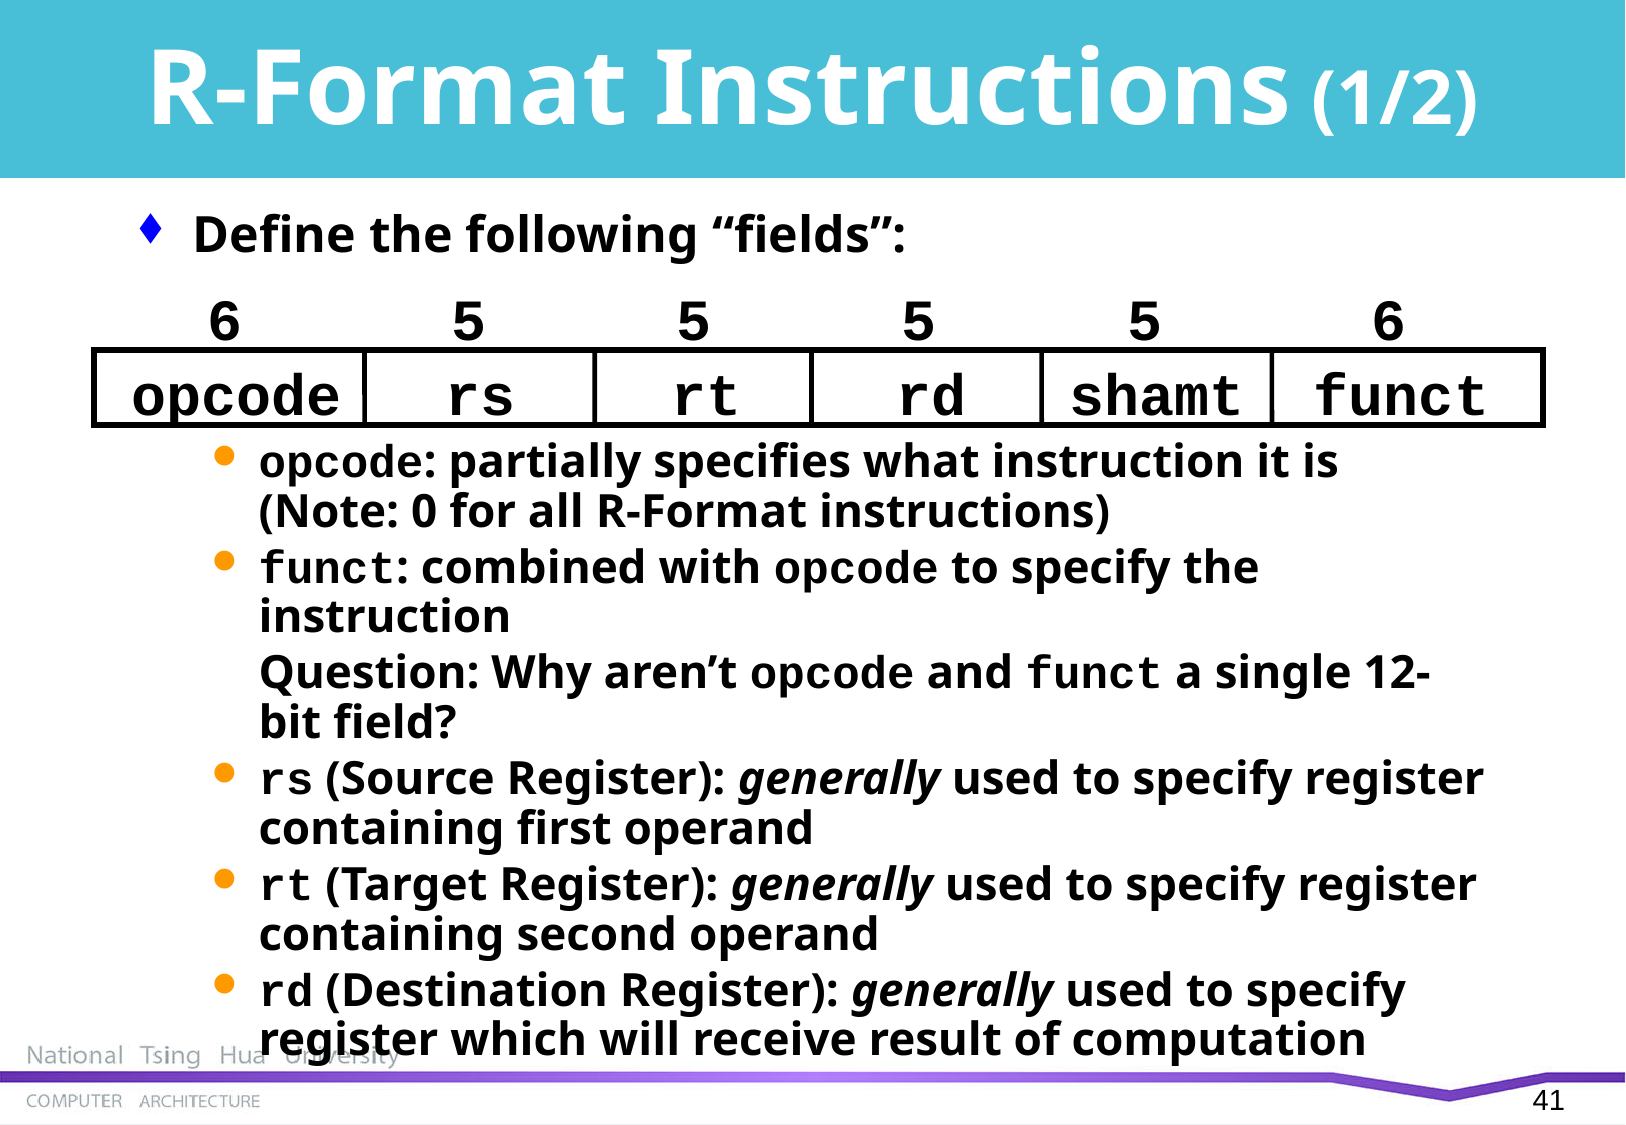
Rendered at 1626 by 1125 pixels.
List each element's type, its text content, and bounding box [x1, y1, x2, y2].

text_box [189, 274, 1425, 348]
title R-Format Instructions (1/2) [0, 19, 1625, 167]
list Define the following “fields”: opcode: partially specifies what instruction it is (Note: 0 for all R-Format instructions) funct: combined with opcode to specify the instruction Question: Why aren’t opcode and funct a single 12-bit field? rs (Source Register): generally used to specify register containing first operand rt (Target Register): generally used to specify register containing second operand rd (Destination Register): generally used to specify register which will receive result of computation [121, 202, 1504, 348]
picture [0, 0, 1626, 1125]
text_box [93, 349, 1543, 436]
slide_number 40 [1241, 1060, 1581, 1125]
list Define the following “fields”: opcode: partially specifies what instruction it is (Note: 0 for all R-Format instructions) funct: combined with opcode to specify the instruction Question: Why aren’t opcode and funct a single 12-bit field? rs (Source Register): generally used to specify register containing first operand rt (Target Register): generally used to specify register containing second operand rd (Destination Register): generally used to specify register which will receive result of computation [121, 444, 1504, 1036]
